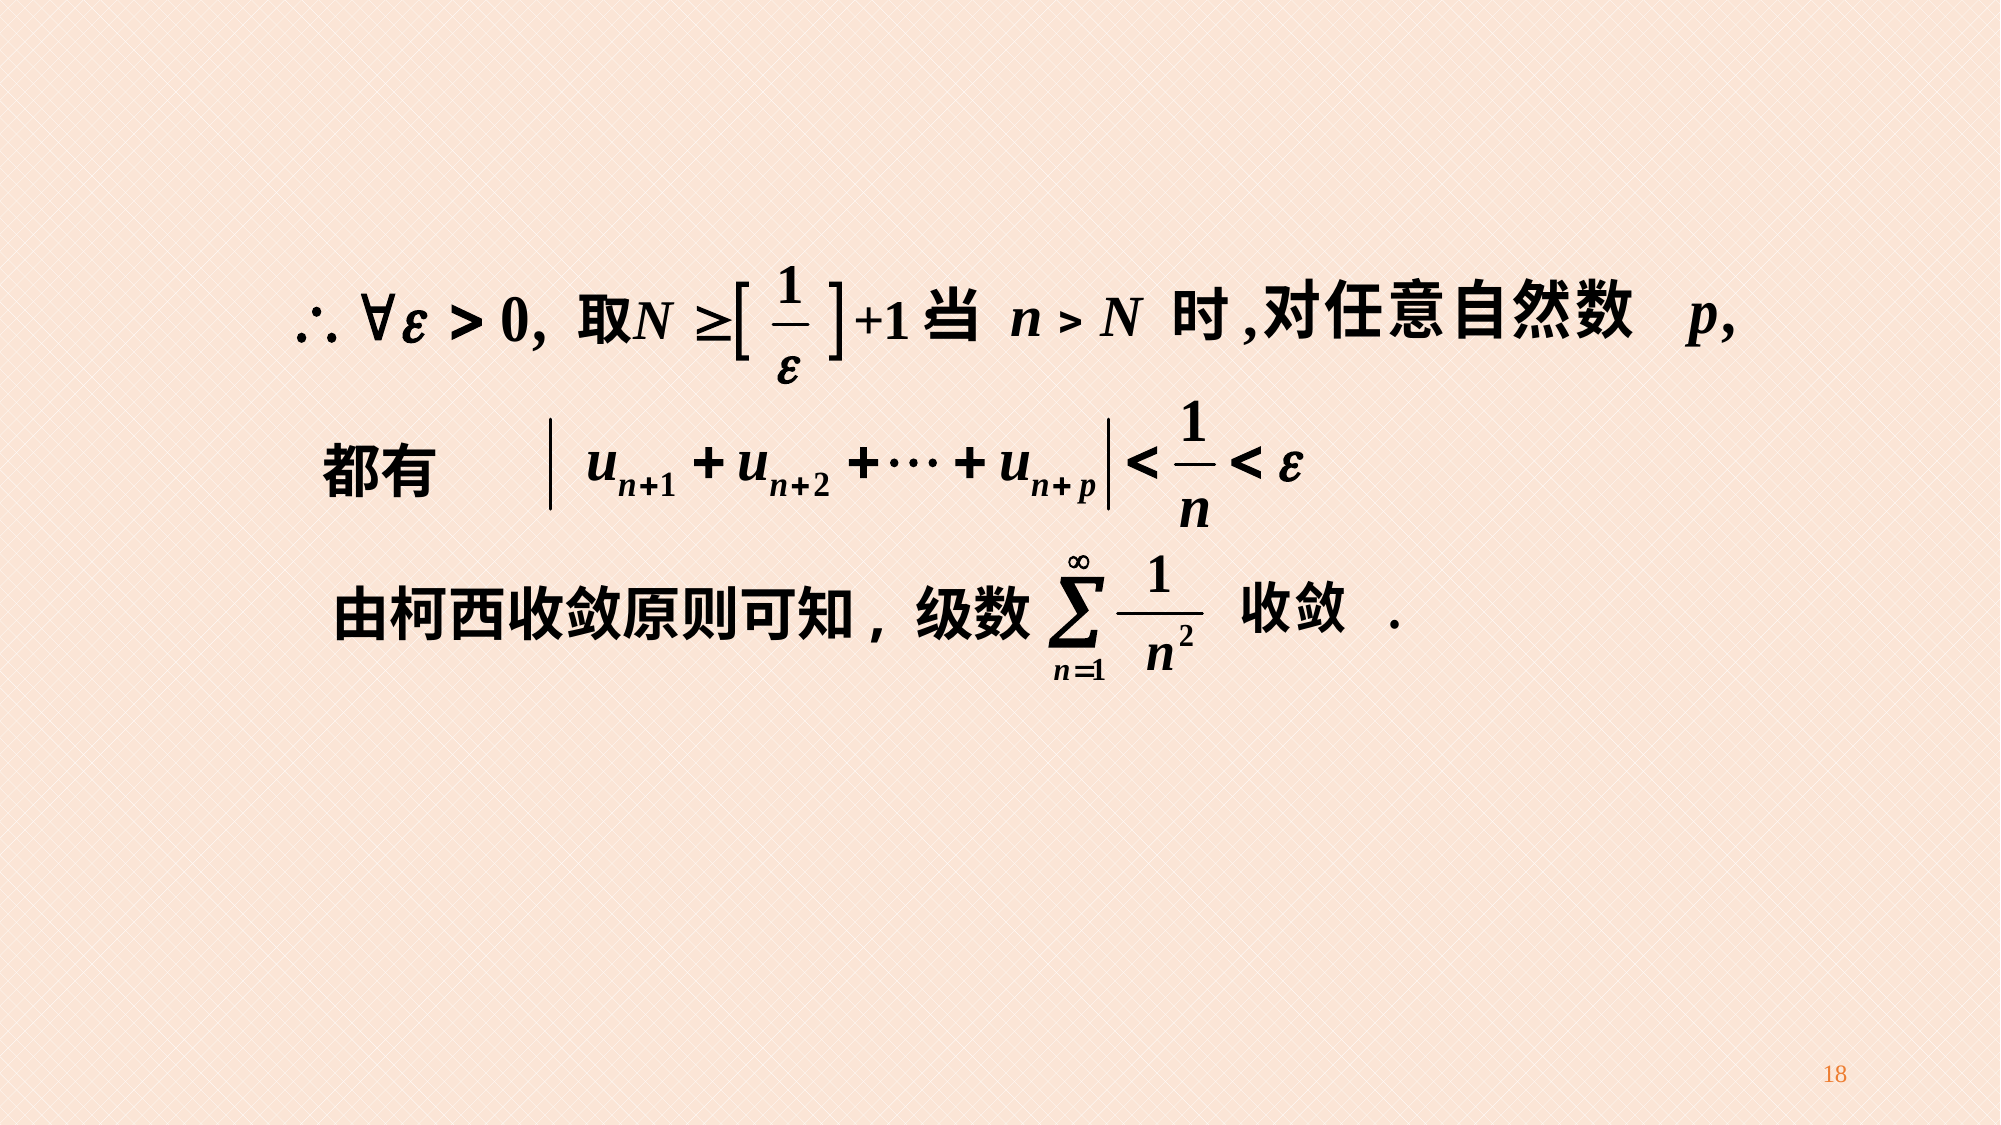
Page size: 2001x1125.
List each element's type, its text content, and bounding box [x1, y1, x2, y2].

text_box 都有 [307, 426, 454, 512]
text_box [1041, 535, 1432, 690]
slide_number 18 [1412, 1042, 1863, 1103]
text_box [570, 246, 957, 378]
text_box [1253, 269, 1744, 356]
text_box 当 n﹥N 时, [957, 270, 1253, 356]
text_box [291, 280, 556, 366]
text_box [539, 378, 1319, 538]
text_box 由柯西收敛原则可知, 级数 [316, 570, 1041, 655]
